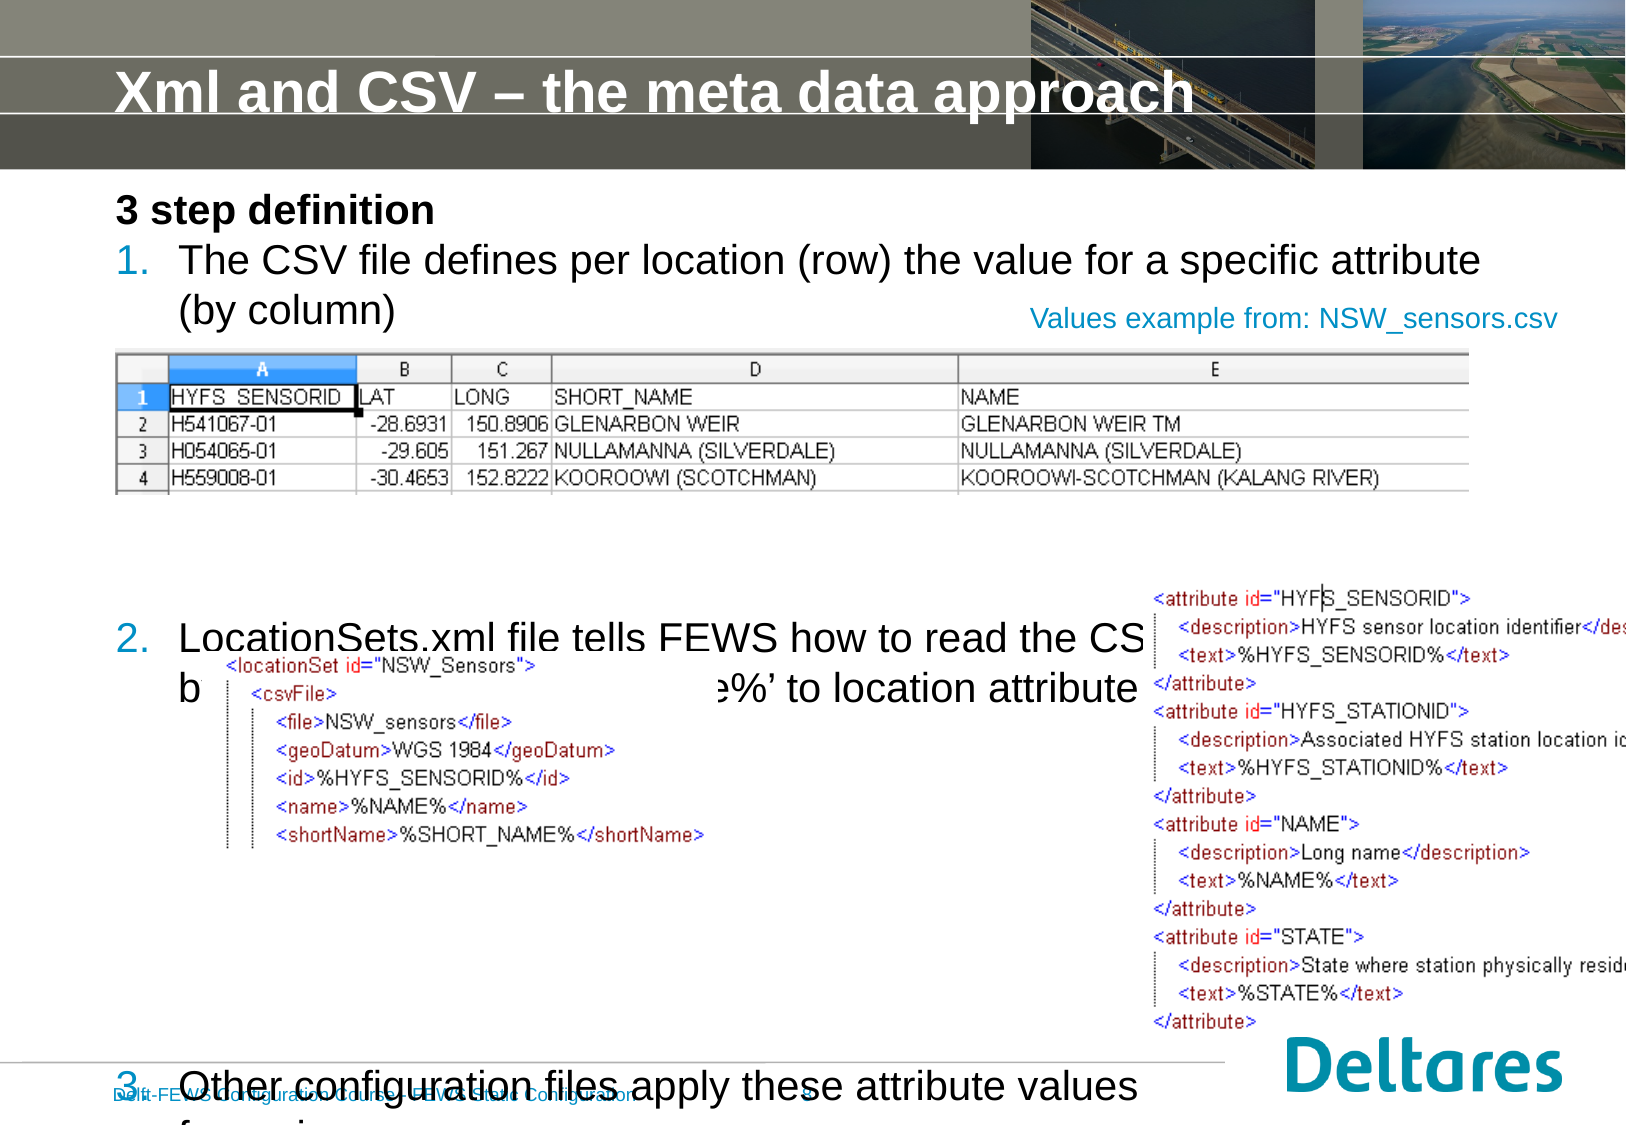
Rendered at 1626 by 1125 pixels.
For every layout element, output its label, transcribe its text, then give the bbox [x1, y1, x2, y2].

footer Delft-FEWS Configuration Course - FEWS Static Configuration [112, 1085, 659, 1125]
list 3 step definition The CSV file defines per location (row) the value for a specific attribute (by column) LocationSets.xml file tells FEWS how to read the CSV file by allocating ‘%column_name%’ to location attribute Other configuration files apply these attribute values for various purposes Replace ‘@attribute-name@’ with attribute value [115, 183, 1547, 1036]
picture [1142, 581, 1626, 1036]
picture [1363, 0, 1626, 171]
text_box Values example from: NSW_sensors.csv [1015, 298, 1574, 342]
title Xml and CSV – the meta data approach [99, 60, 1475, 188]
slide_number 8 [735, 1085, 813, 1125]
picture [1287, 1037, 1562, 1092]
picture [1031, 0, 1315, 56]
picture [114, 348, 1469, 495]
picture [201, 651, 718, 851]
